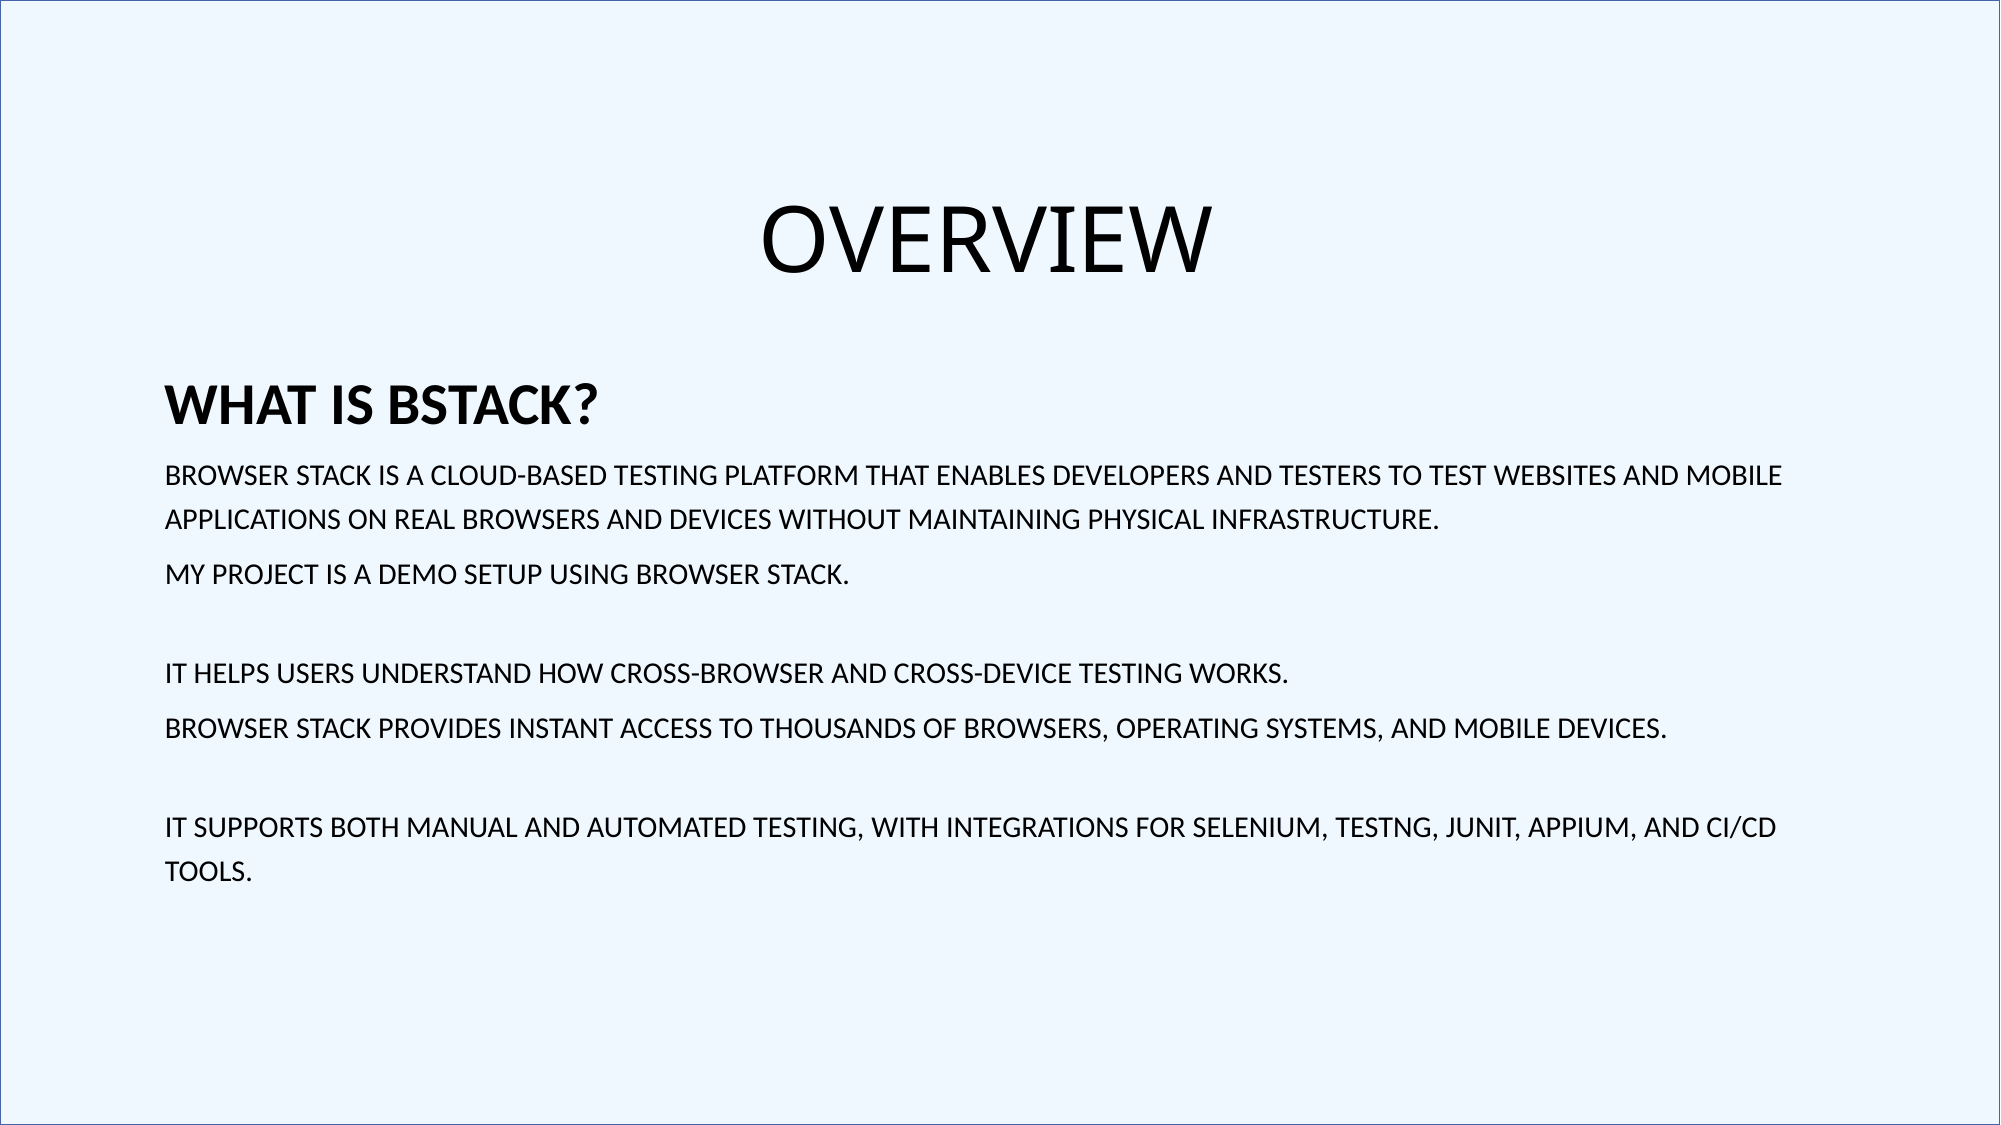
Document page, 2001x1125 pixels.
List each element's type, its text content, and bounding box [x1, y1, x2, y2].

list What is BStack? Browser Stack is a cloud-based testing platform that enables developers and testers to test websites and mobile applications on real browsers and devices without maintaining physical infrastructure. My project is a demo setup using Browser Stack. It helps users understand how cross-browser and cross-device testing works. Browser Stack provides instant access to thousands of browsers, operating systems, and mobile devices. It supports both manual and automated testing, with integrations for Selenium, TestNG, JUnit, Appium, and CI/CD tools. [149, 343, 1850, 906]
title Overview [149, 111, 1851, 525]
text_box [0, 0, 2000, 1125]
